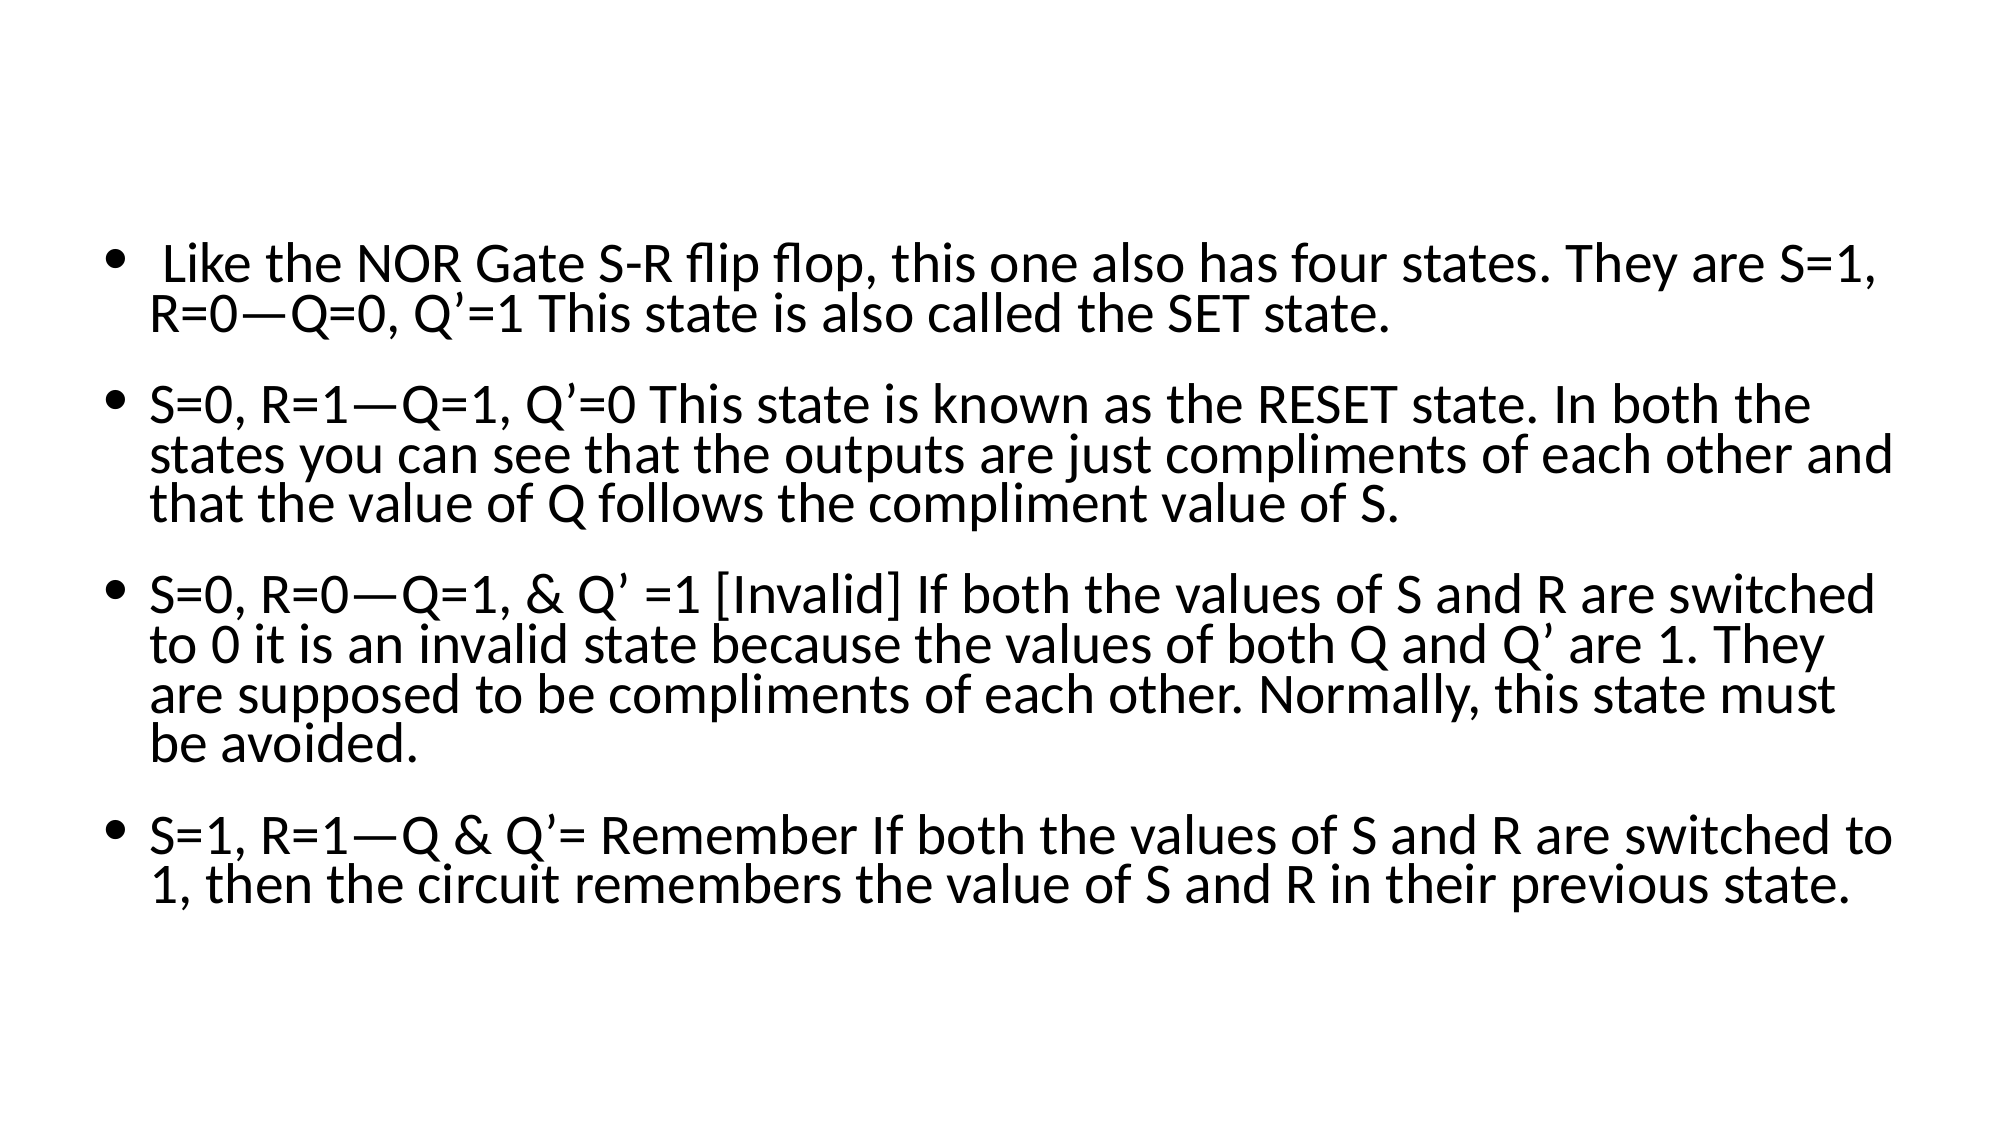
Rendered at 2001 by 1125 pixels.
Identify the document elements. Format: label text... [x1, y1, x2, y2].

list Like the NOR Gate S-R flip flop, this one also has four states. They are S=1, R=0—Q=0, Q’=1 This state is also called the SET state. S=0, R=1—Q=1, Q’=0 This state is known as the RESET state. In both the states you can see that the outputs are just compliments of each other and that the value of Q follows the compliment value of S. S=0, R=0—Q=1, & Q’ =1 [Invalid] If both the values of S and R are switched to 0 it is an invalid state because the values of both Q and Q’ are 1. They are supposed to be compliments of each other. Normally, this state must be avoided. S=1, R=1—Q & Q’= Remember If both the values of S and R are switched to 1, then the circuit remembers the value of S and R in their previous state. [98, 238, 1902, 1027]
